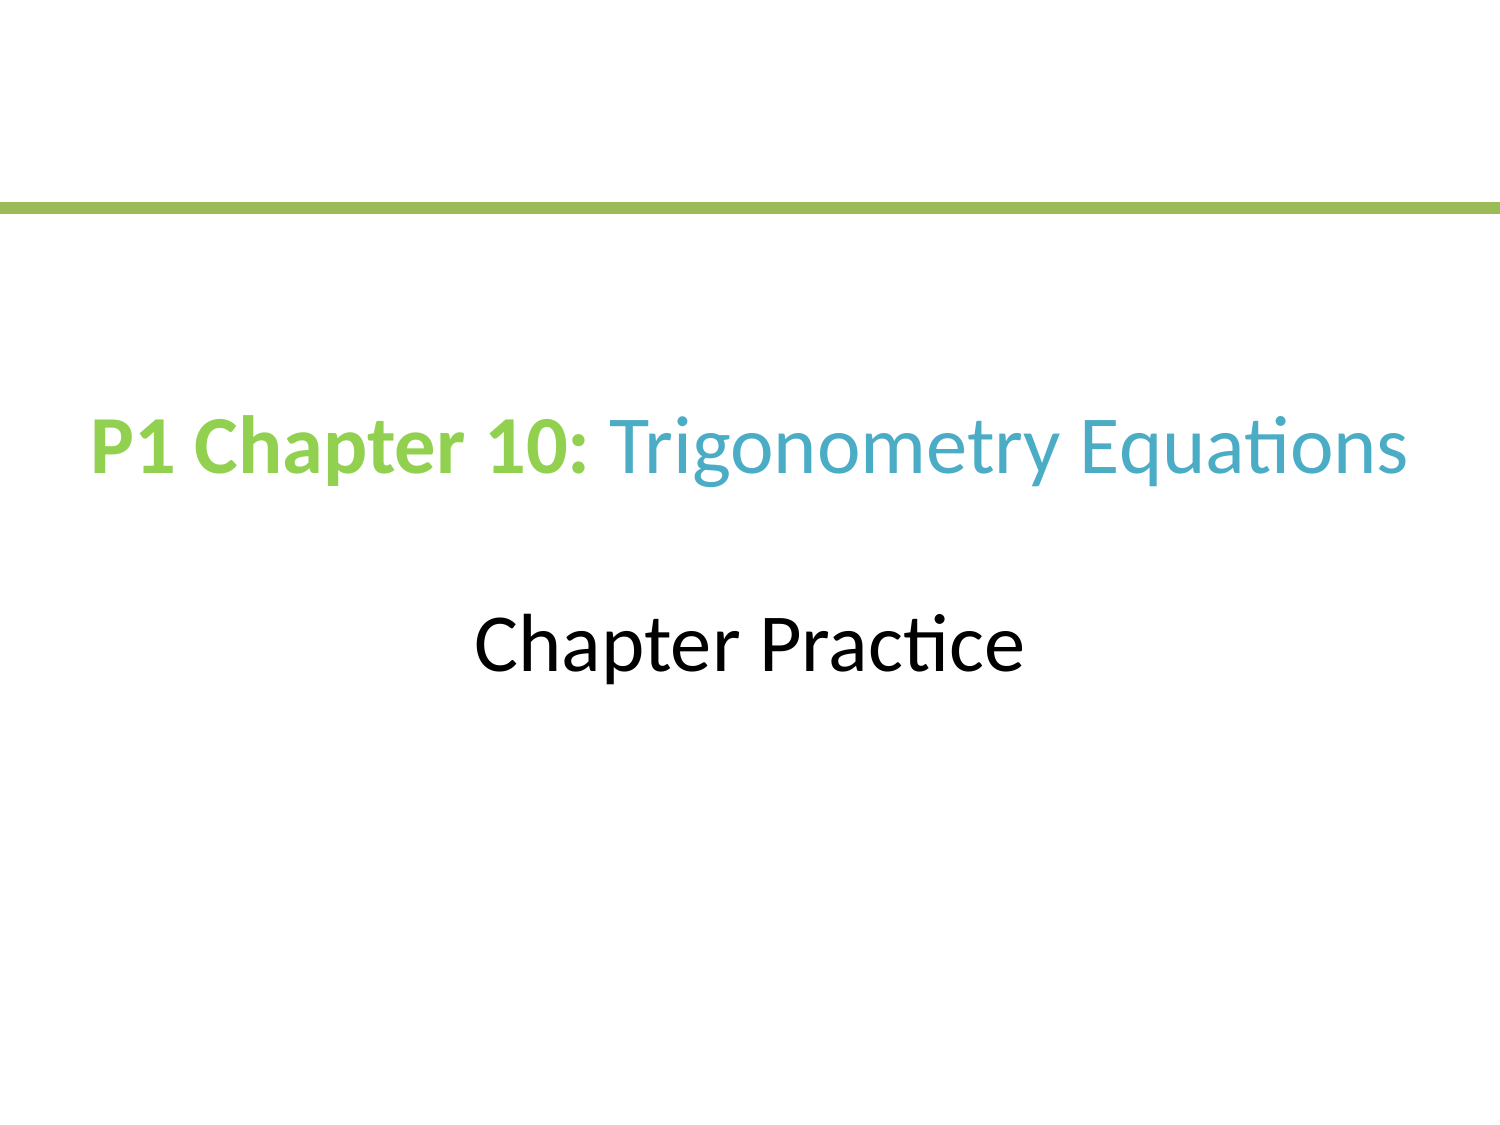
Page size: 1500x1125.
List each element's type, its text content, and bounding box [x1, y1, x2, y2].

title P1 Chapter 10: Trigonometry Equations Chapter Practice [56, 349, 1444, 729]
